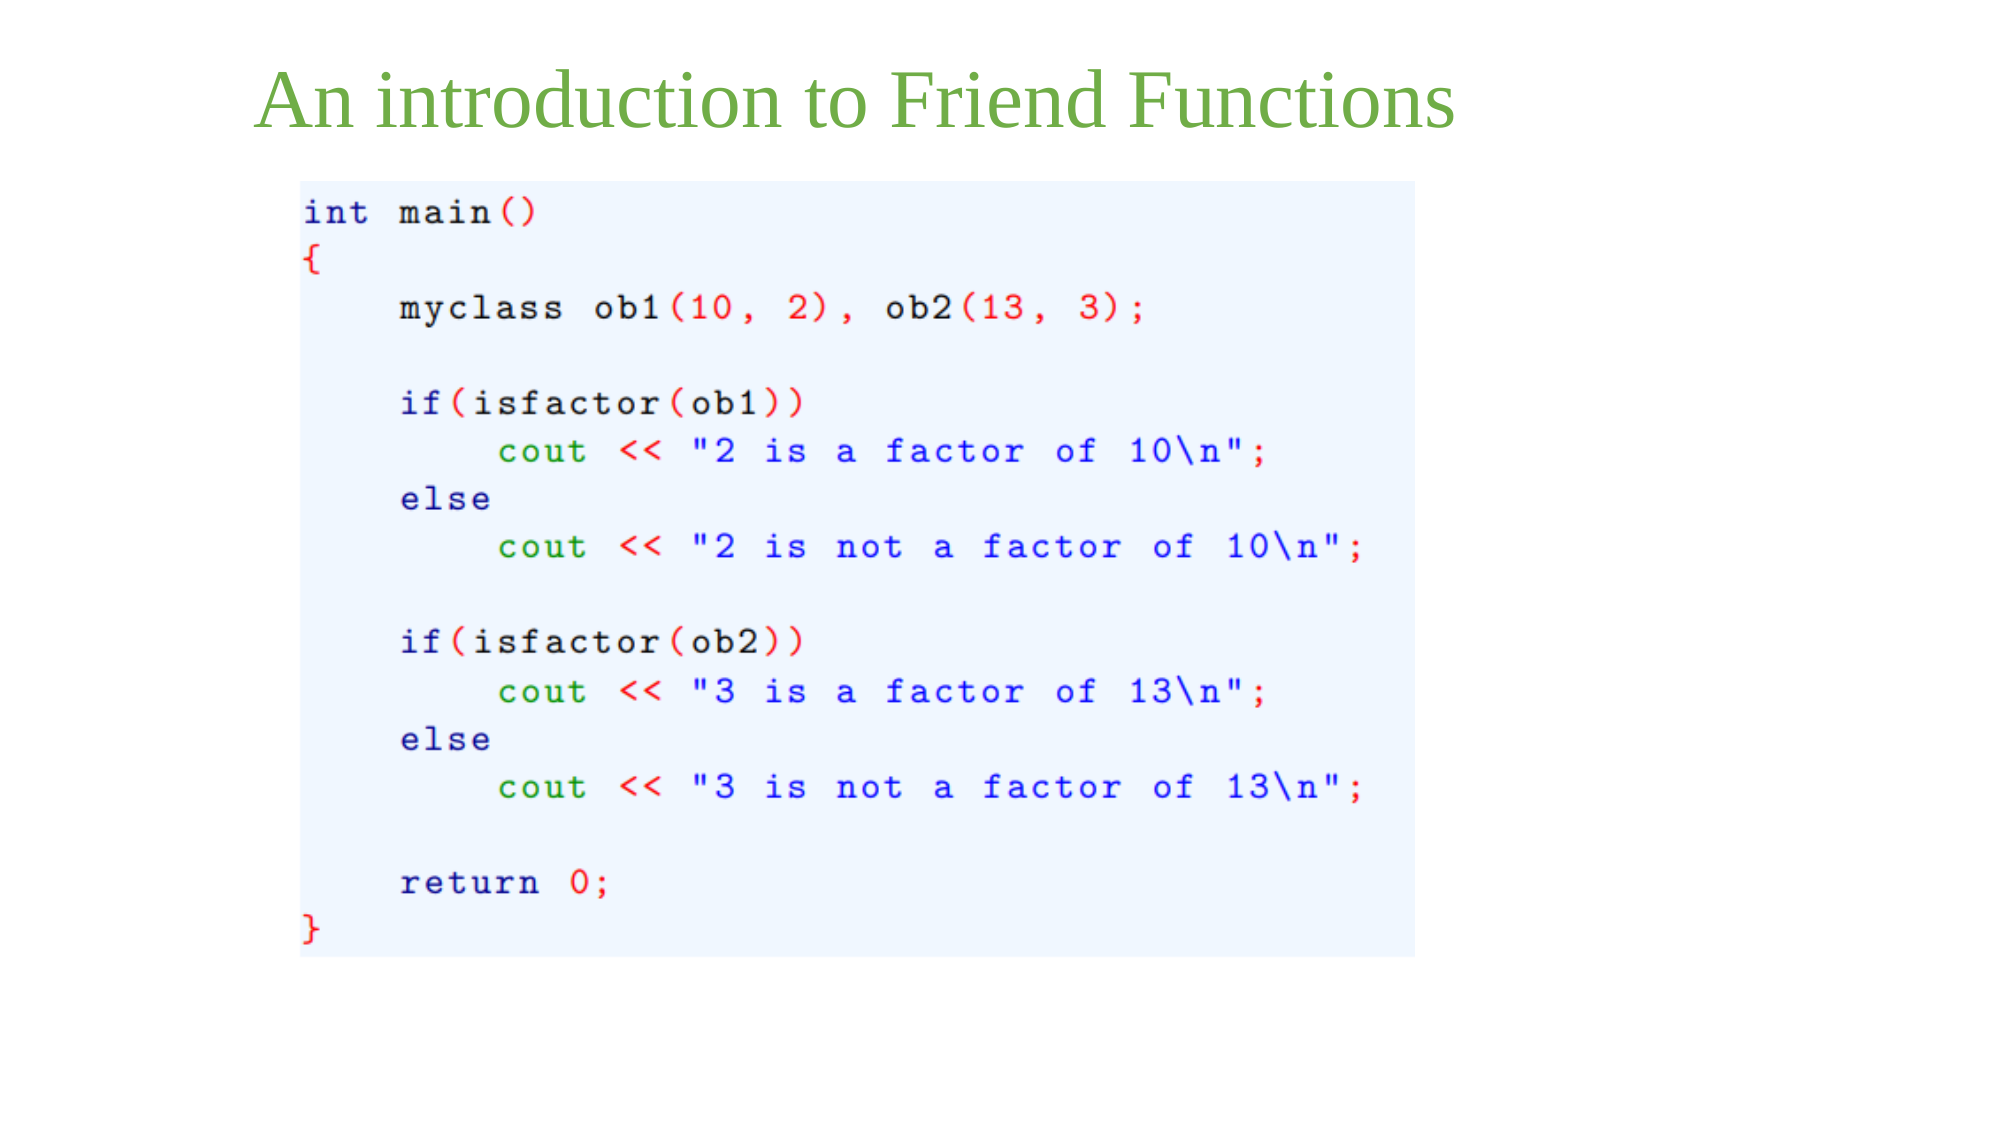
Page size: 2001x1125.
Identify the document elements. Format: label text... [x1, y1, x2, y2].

picture [297, 181, 1415, 959]
subtitle An introduction to Friend Functions [238, 48, 1739, 1091]
